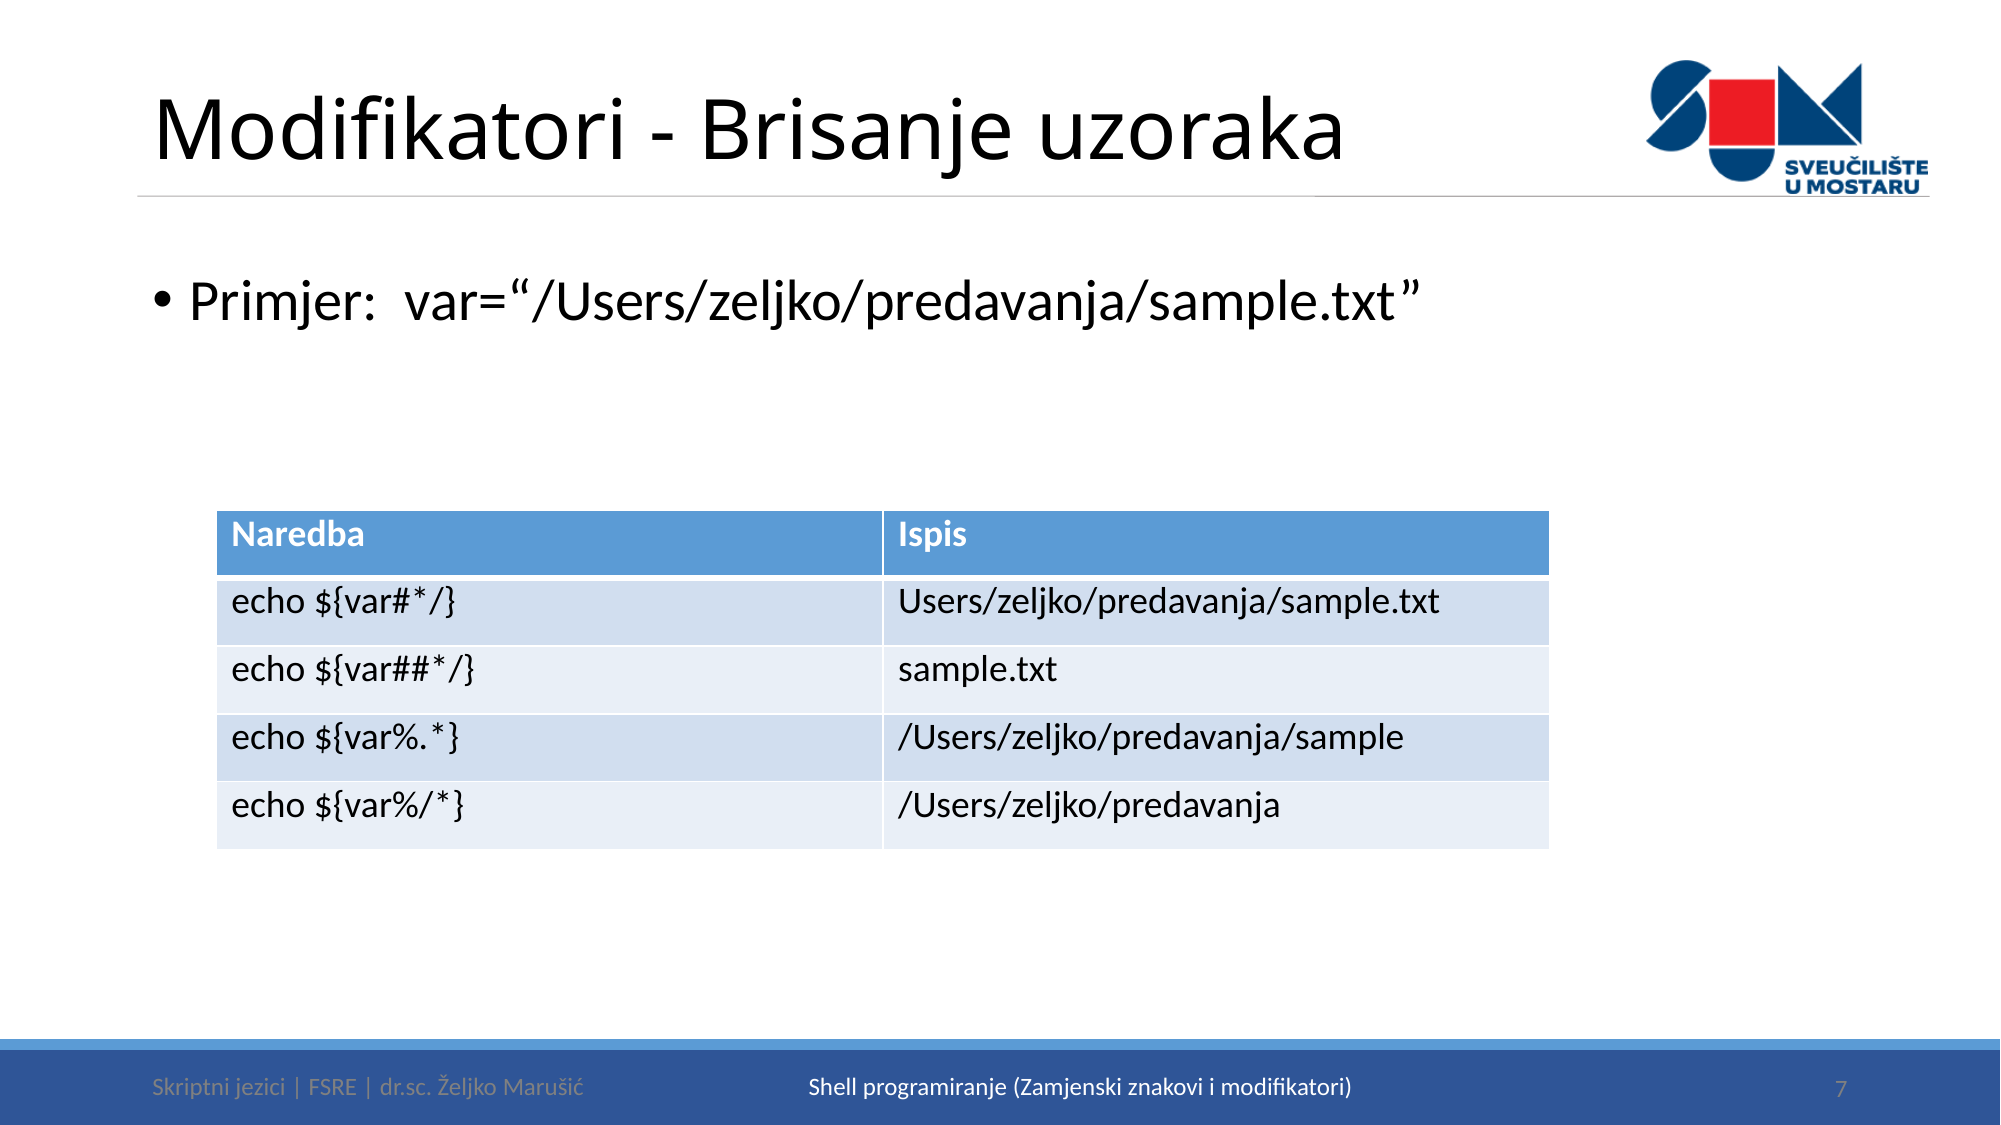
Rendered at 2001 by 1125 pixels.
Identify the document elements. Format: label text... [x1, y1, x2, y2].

slide_number 7 [1677, 1057, 1863, 1117]
table_cell echo ${var%.*} [217, 715, 882, 781]
table_cell Users/zeljko/predavanja/sample.txt [884, 581, 1549, 645]
table_cell /Users/zeljko/predavanja/sample [884, 715, 1549, 781]
picture [1647, 60, 1928, 194]
table_header Ispis [884, 511, 1549, 575]
list Primjer: var=“/Users/zeljko/predavanja/sample.txt” [137, 262, 1863, 1014]
table_cell echo ${var##*/} [217, 647, 882, 713]
title Modifikatori - Brisanje uzoraka [137, 59, 1647, 206]
table_header Naredba [217, 511, 882, 575]
table_cell echo ${var%/*} [217, 782, 882, 849]
table_cell /Users/zeljko/predavanja [884, 782, 1549, 849]
footer Skriptni jezici | FSRE | dr.sc. Željko Marušić [137, 1055, 678, 1116]
table_cell sample.txt [884, 647, 1549, 713]
table_cell echo ${var#*/} [217, 581, 882, 645]
